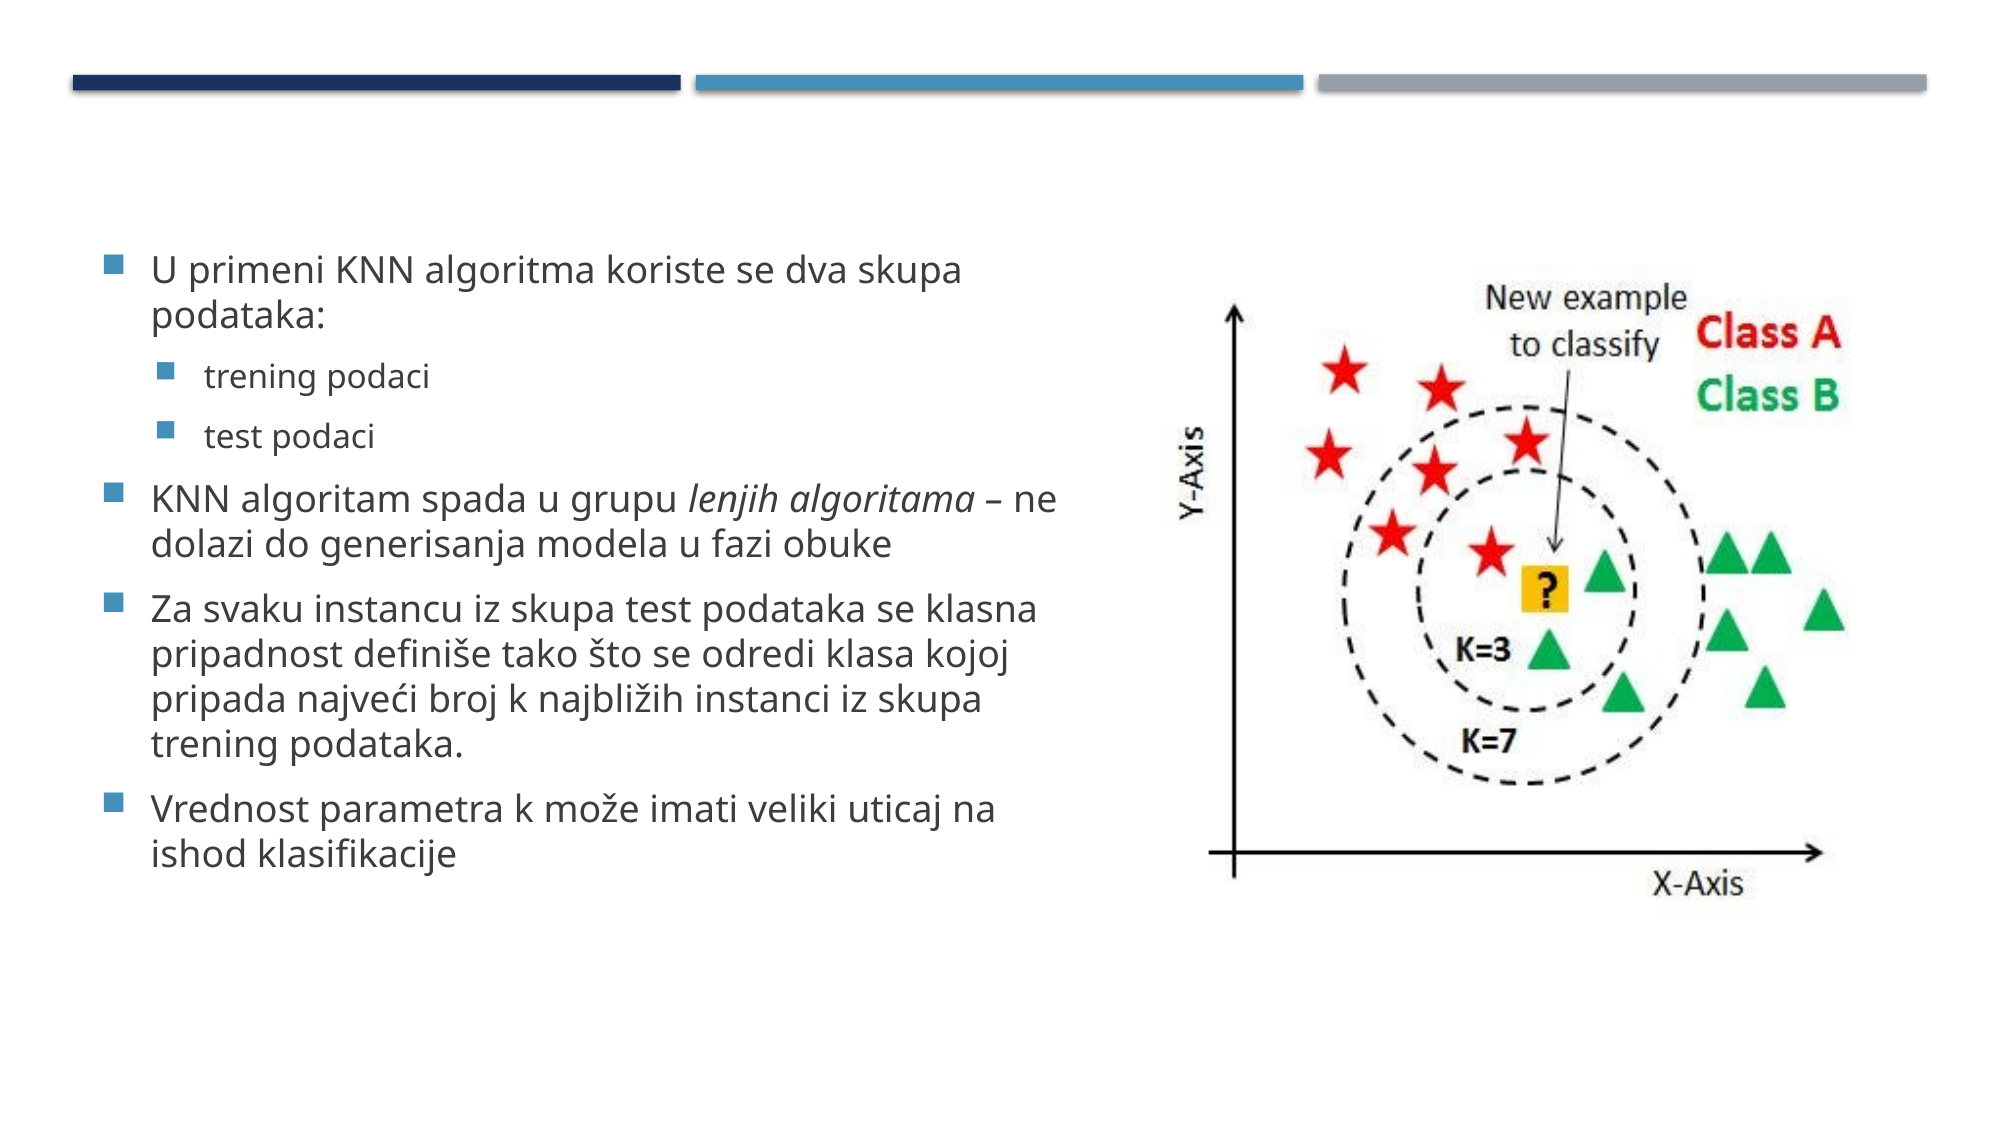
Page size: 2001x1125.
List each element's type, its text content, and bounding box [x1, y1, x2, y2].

text_box U primeni KNN algoritma koriste se dva skupa podataka: trening podaci test podaci KNN algoritam spada u grupu lenjih algoritama – ne dolazi do generisanja modela u fazi obuke Za svaku instancu iz skupa test podataka se klasna pripadnost definiše tako što se odredi klasa kojoj pripada najveći broj k najbližih instanci iz skupa trening podataka. Vrednost parametra k može imati veliki uticaj na ishod klasifikacije [85, 239, 1073, 843]
picture [1131, 265, 1924, 969]
